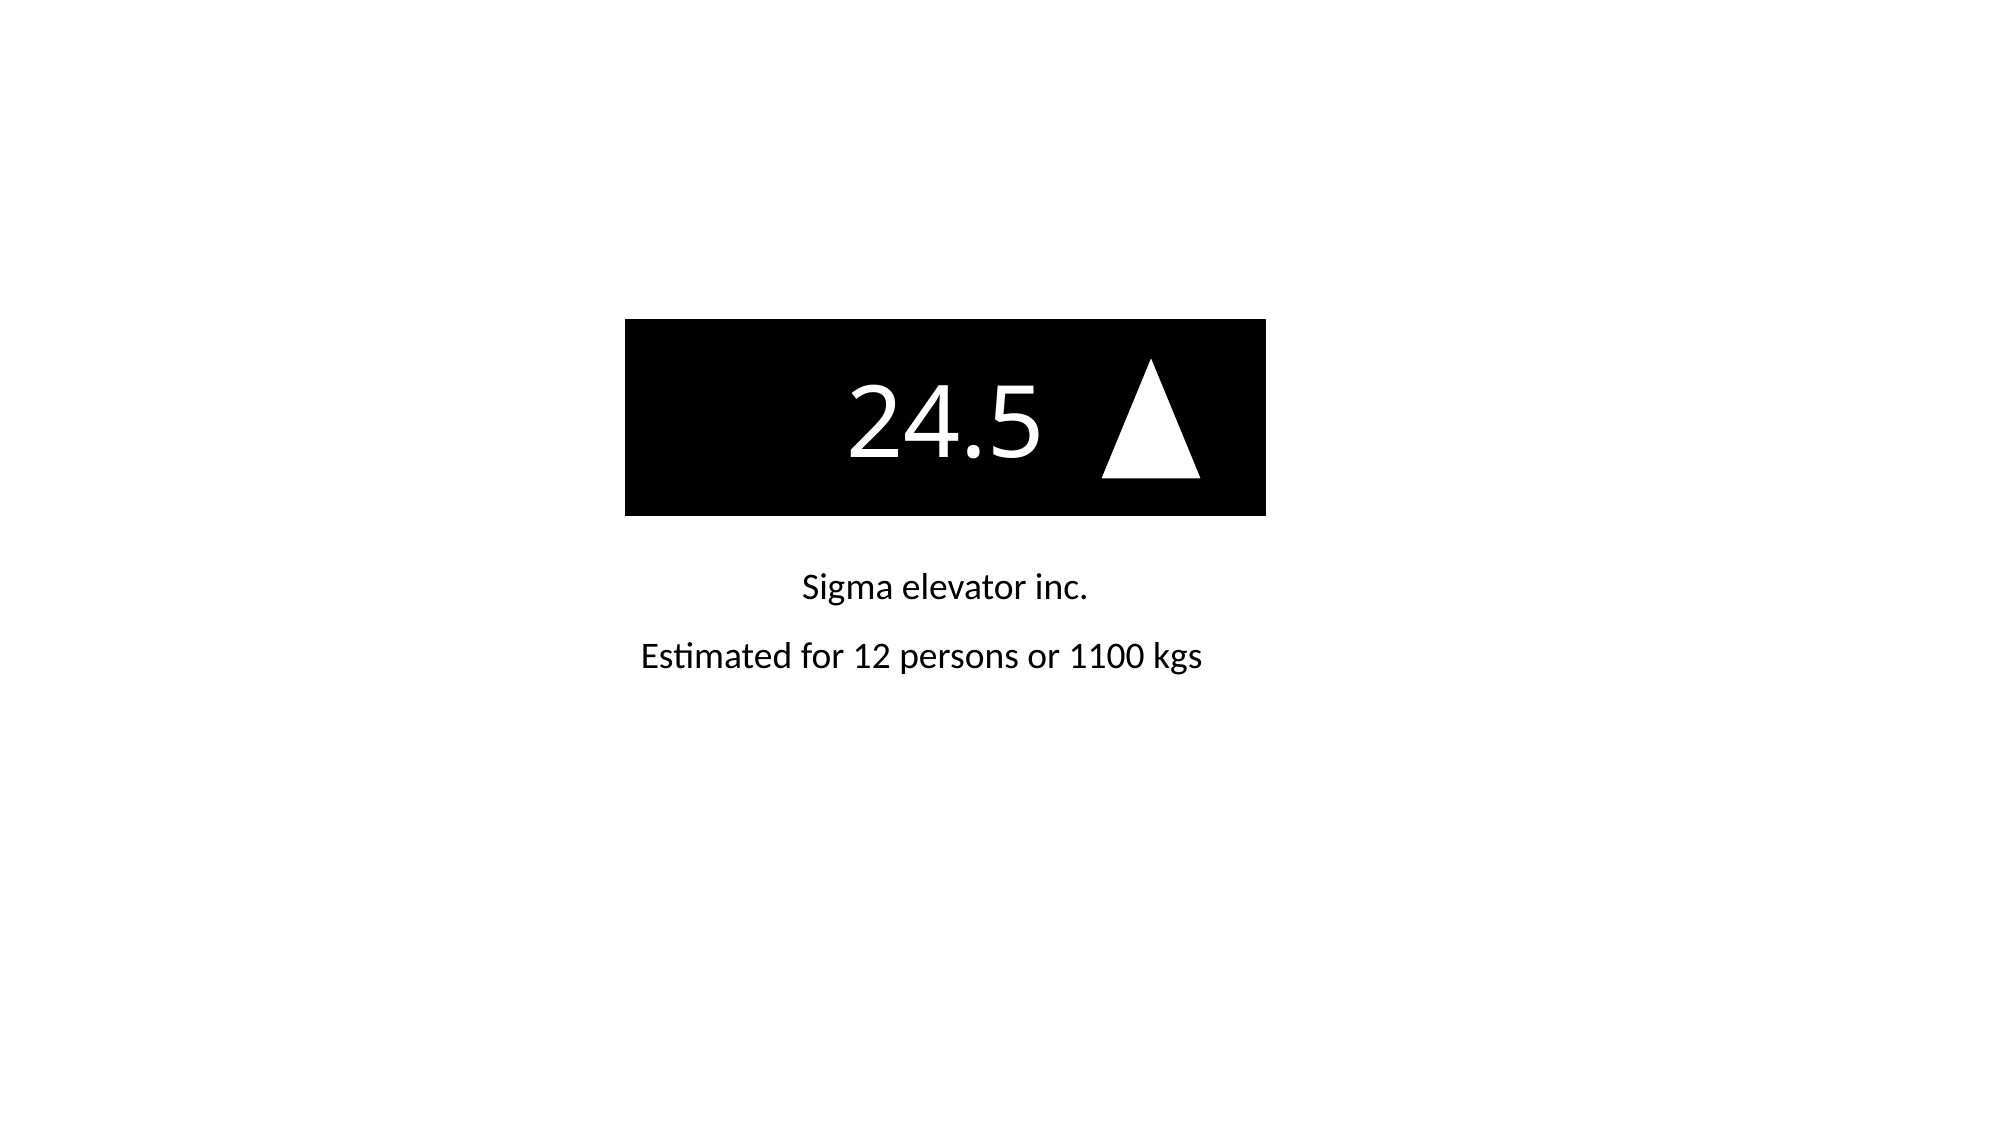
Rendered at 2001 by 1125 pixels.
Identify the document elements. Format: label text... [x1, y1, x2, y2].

text_box [1098, 352, 1204, 481]
text_box Estimated for 12 persons or 1100 kgs [626, 624, 1402, 684]
text_box 24.5 [625, 319, 1266, 516]
text_box Sigma elevator inc. [787, 554, 1104, 615]
